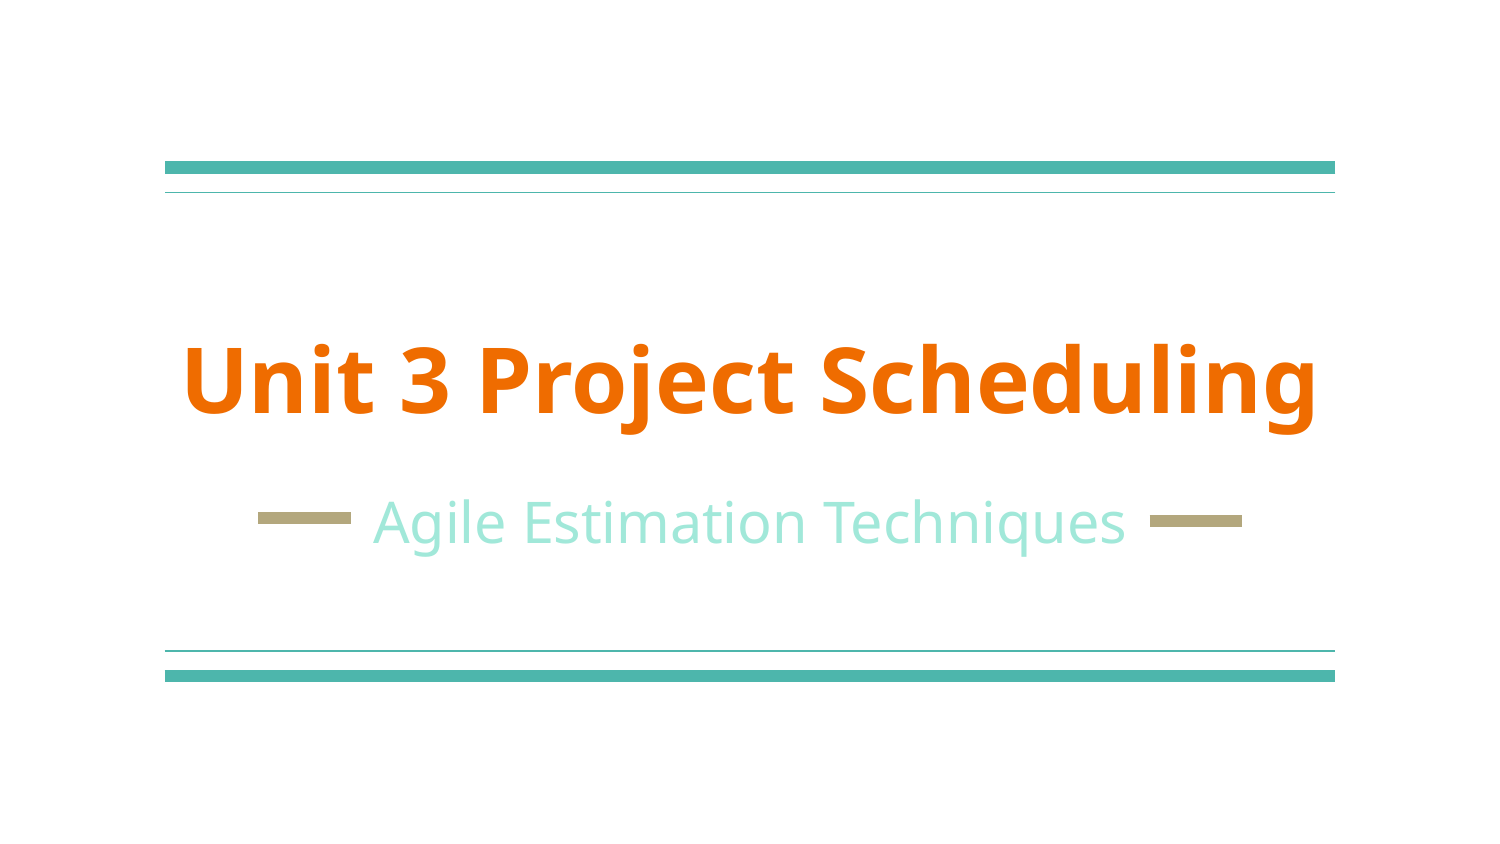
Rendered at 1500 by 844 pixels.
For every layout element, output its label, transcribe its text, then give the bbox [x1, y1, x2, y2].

title Unit 3 Project Scheduling [164, 287, 1336, 456]
subtitle Agile Estimation Techniques [350, 467, 1150, 598]
